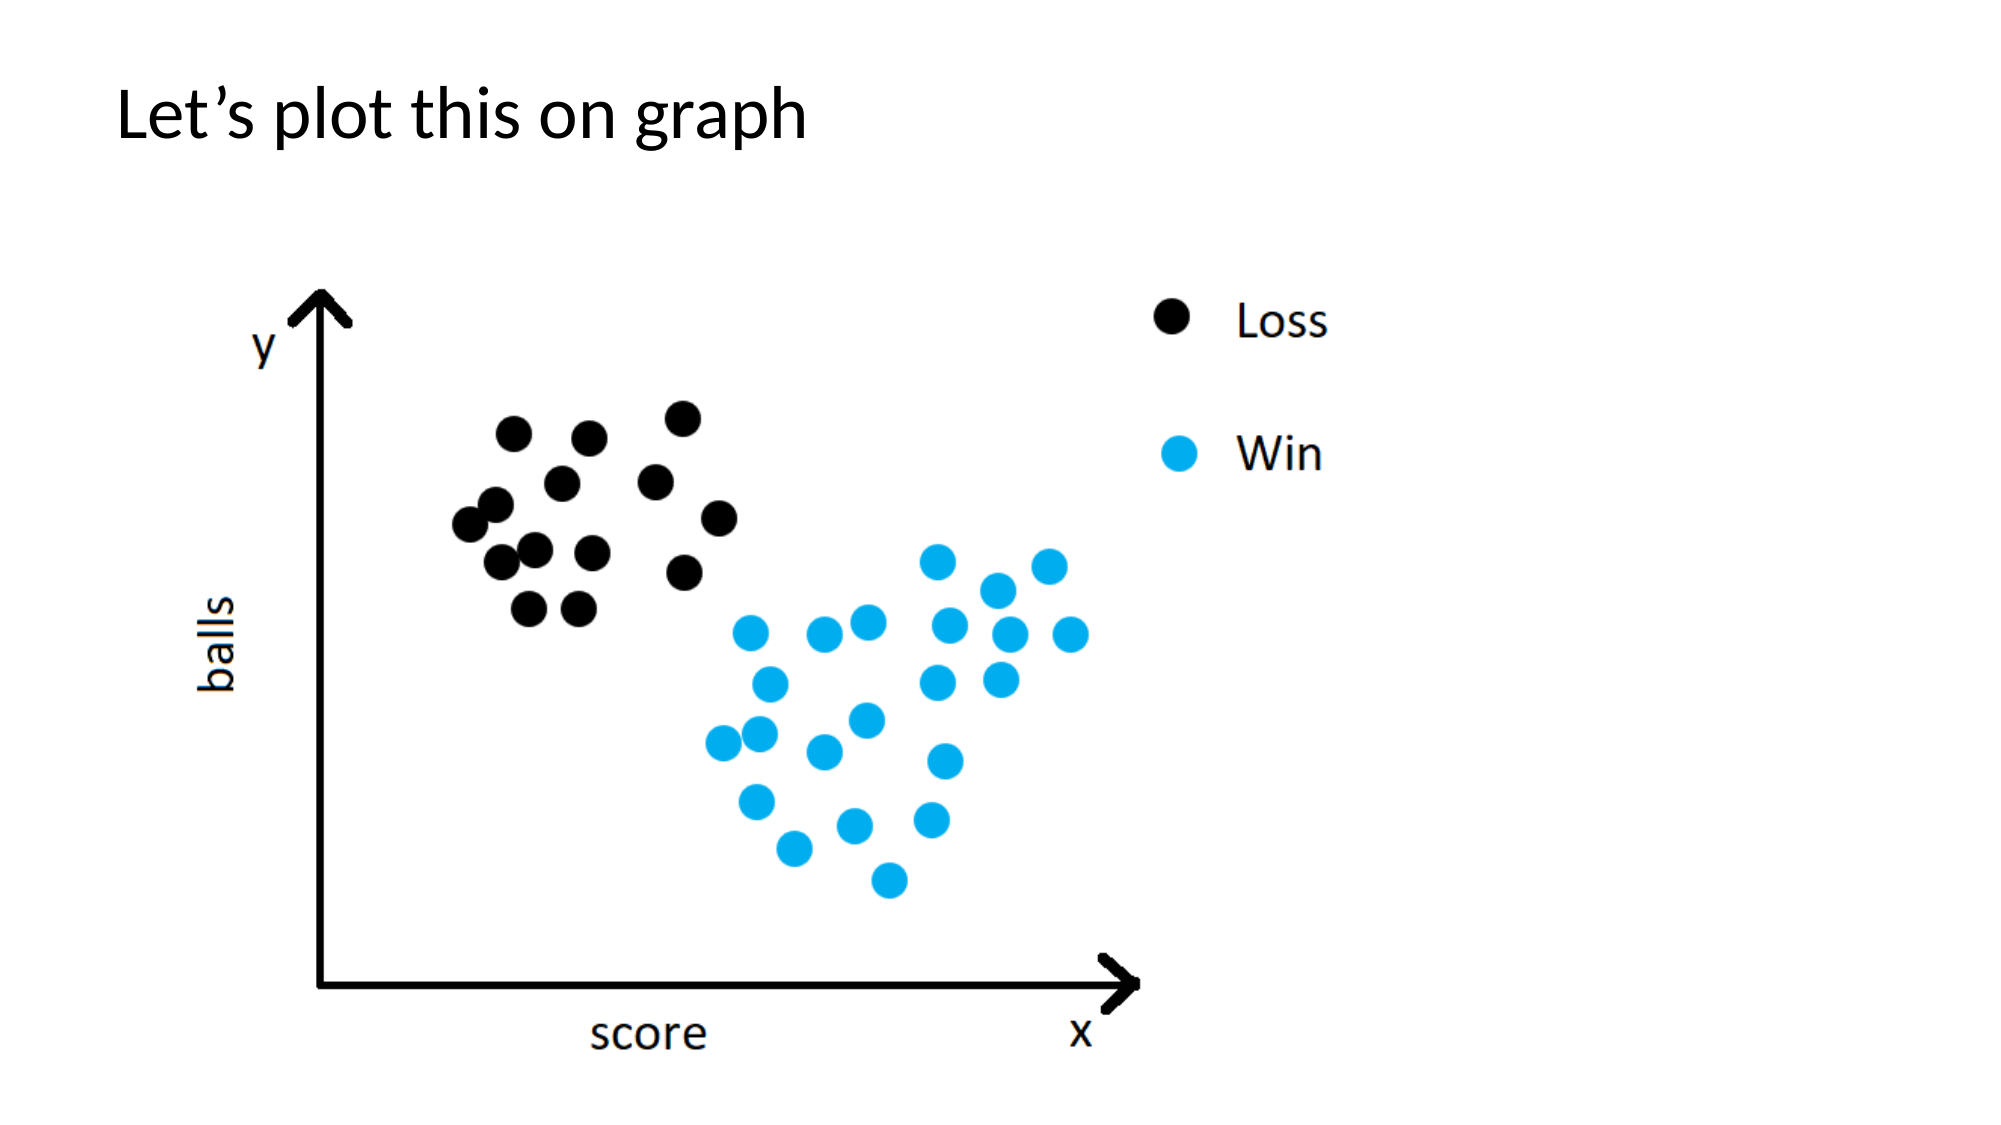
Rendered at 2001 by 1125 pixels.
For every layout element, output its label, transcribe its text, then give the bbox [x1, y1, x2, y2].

text_box Let’s plot this on graph [101, 56, 825, 161]
picture [140, 229, 1344, 1098]
